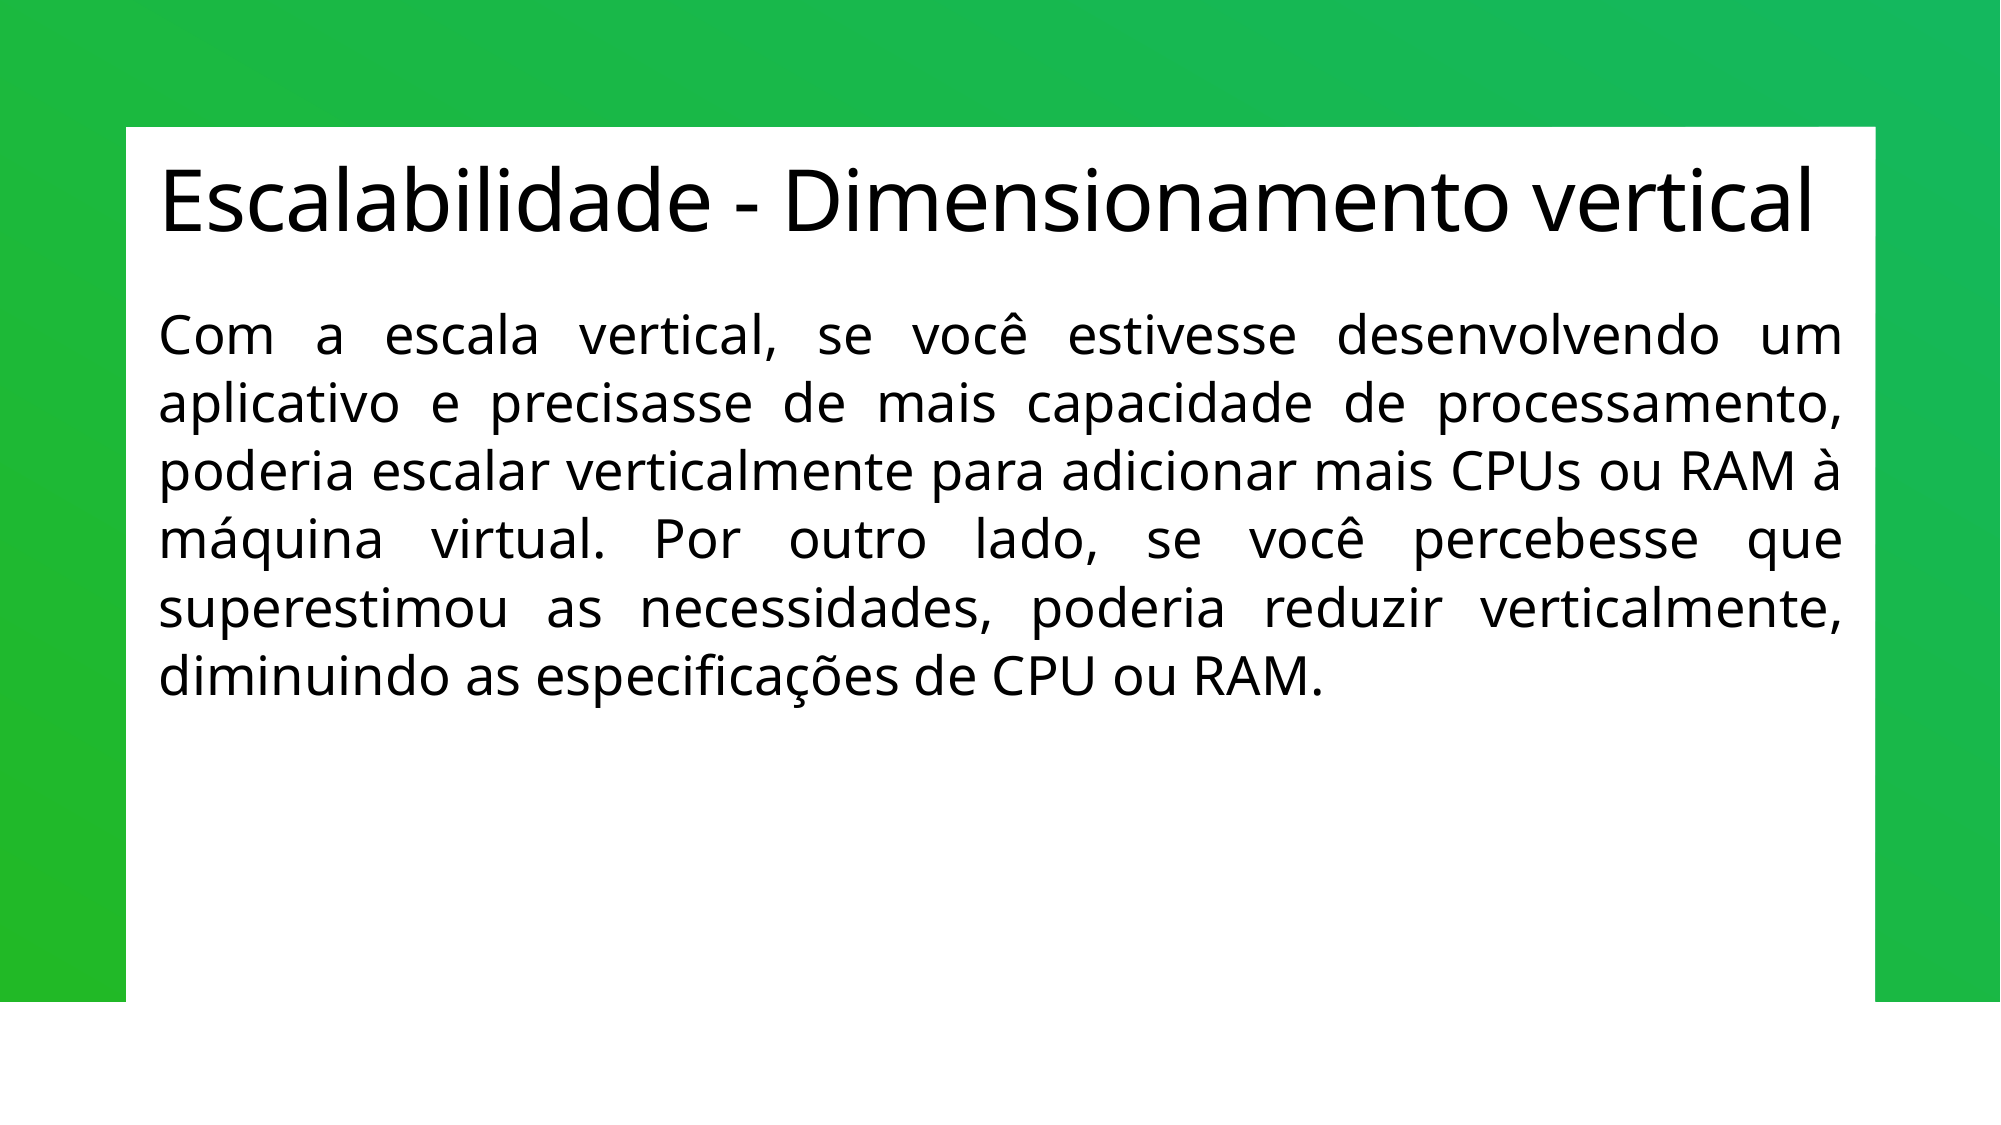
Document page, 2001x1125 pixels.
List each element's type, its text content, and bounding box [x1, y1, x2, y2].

title Escalabilidade - Dimensionamento vertical [143, 145, 1861, 270]
list Com a escala vertical, se você estivesse desenvolvendo um aplicativo e precisasse de mais capacidade de processamento, poderia escalar verticalmente para adicionar mais CPUs ou RAM à máquina virtual. Por outro lado, se você percebesse que superestimou as necessidades, poderia reduzir verticalmente, diminuindo as especificações de CPU ou RAM. [143, 289, 1861, 1003]
